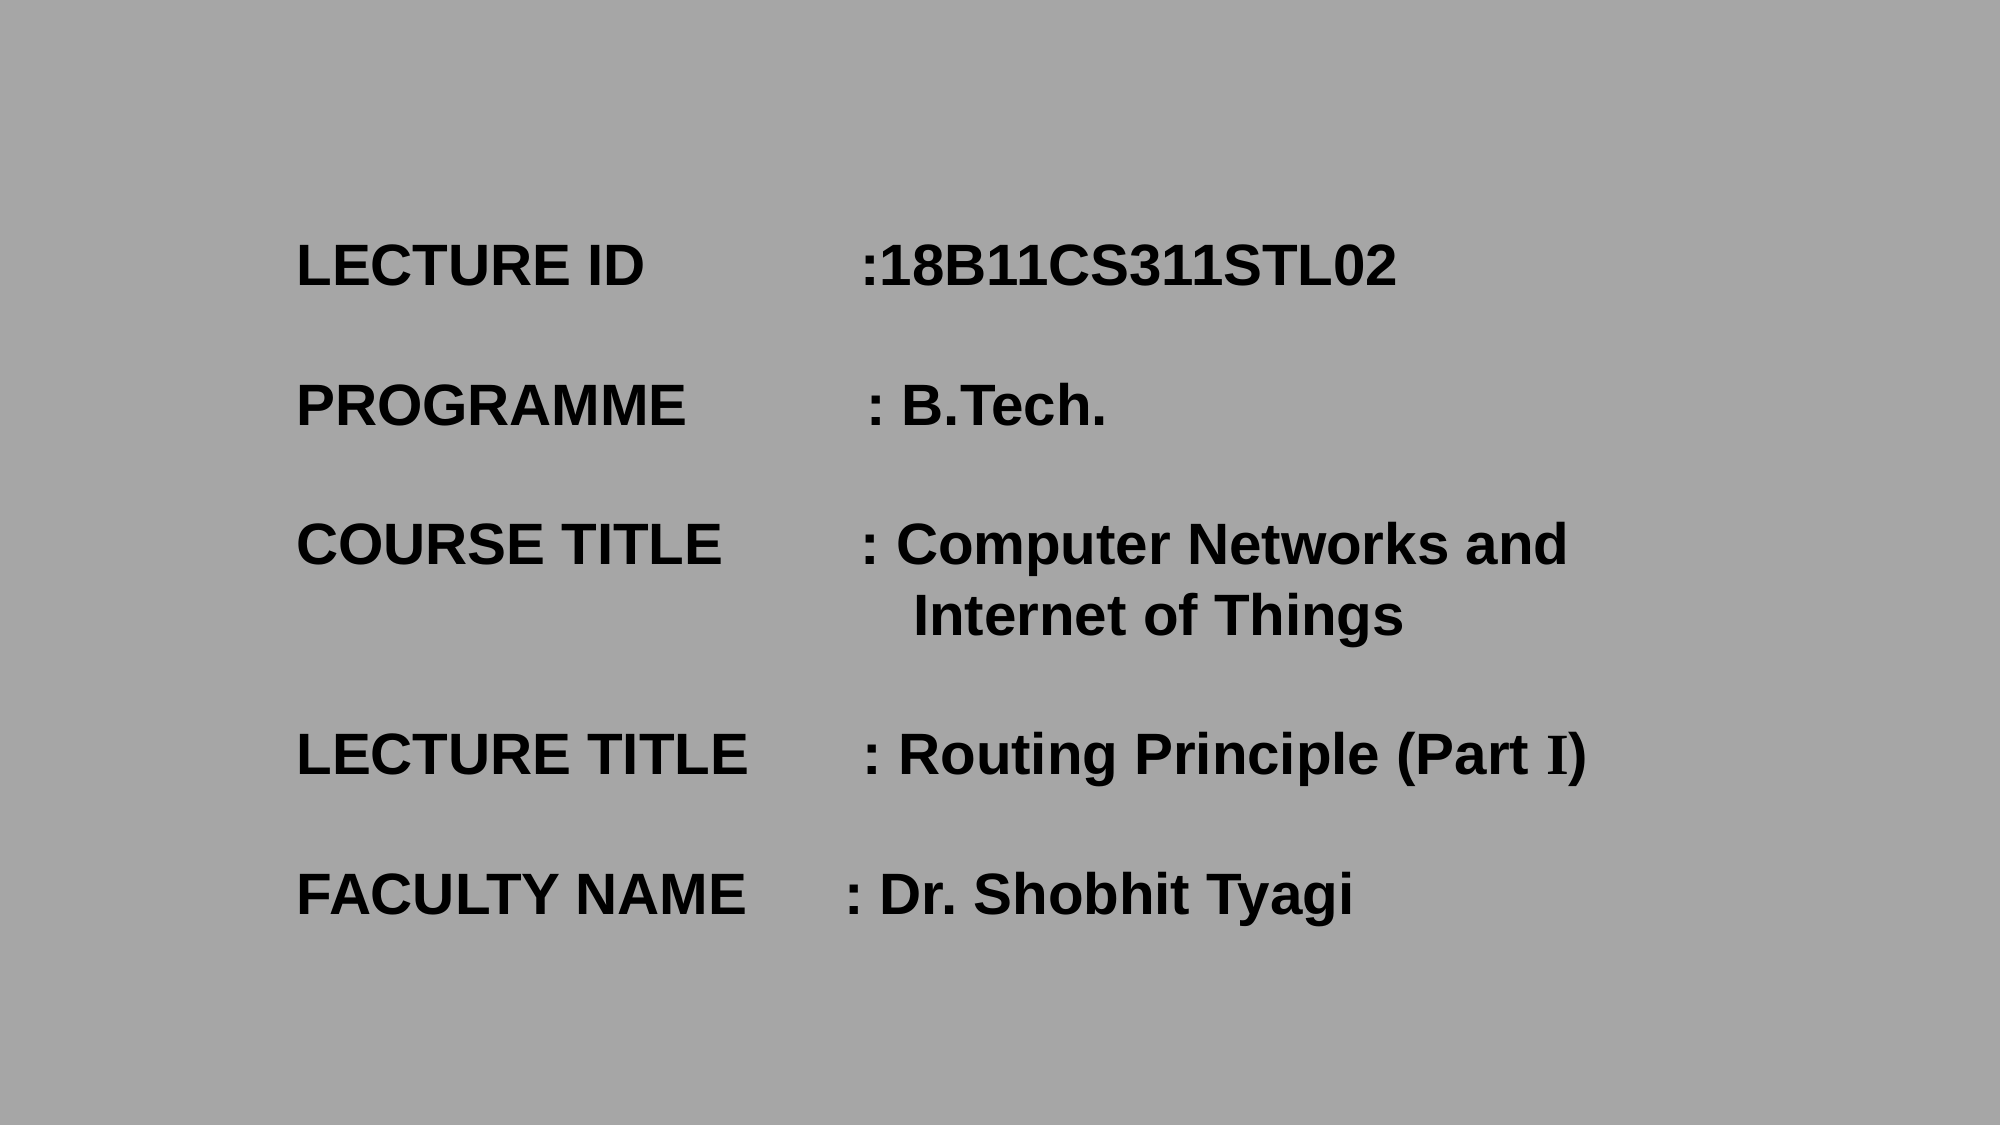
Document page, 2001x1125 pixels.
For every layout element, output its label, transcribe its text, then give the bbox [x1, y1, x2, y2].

title LECTURE ID :18B11CS311STL02 PROGRAMME : B.Tech. COURSE TITLE : Computer Networks and Internet of Things LECTURE TITLE : Routing Principle (Part I) FACULTY NAME : Dr. Shobhit Tyagi [281, 90, 1719, 1004]
